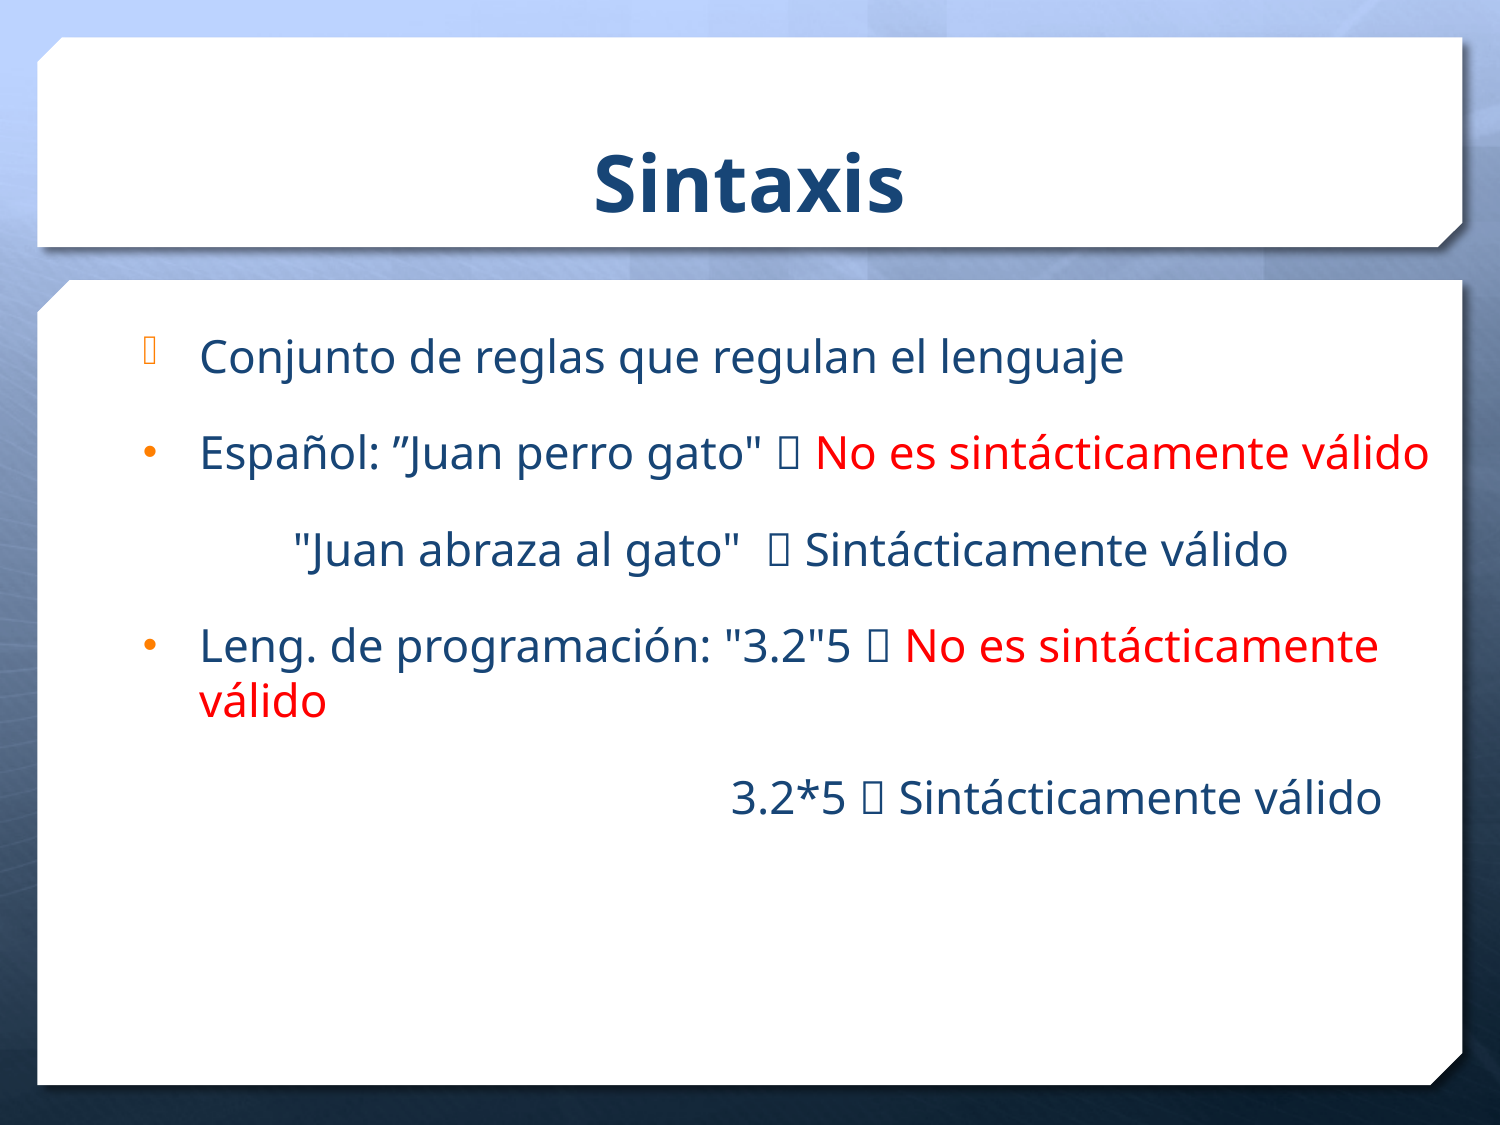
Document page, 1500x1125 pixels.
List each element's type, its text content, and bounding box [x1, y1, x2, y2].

title Sintaxis [127, 48, 1372, 236]
list Conjunto de reglas que regulan el lenguaje Español: ”Juan perro gato"  No es sintácticamente válido "Juan abraza al gato"  Sintácticamente válido Leng. de programación: "3.2"5  No es sintácticamente válido 3.2*5  Sintácticamente válido [127, 319, 1469, 978]
